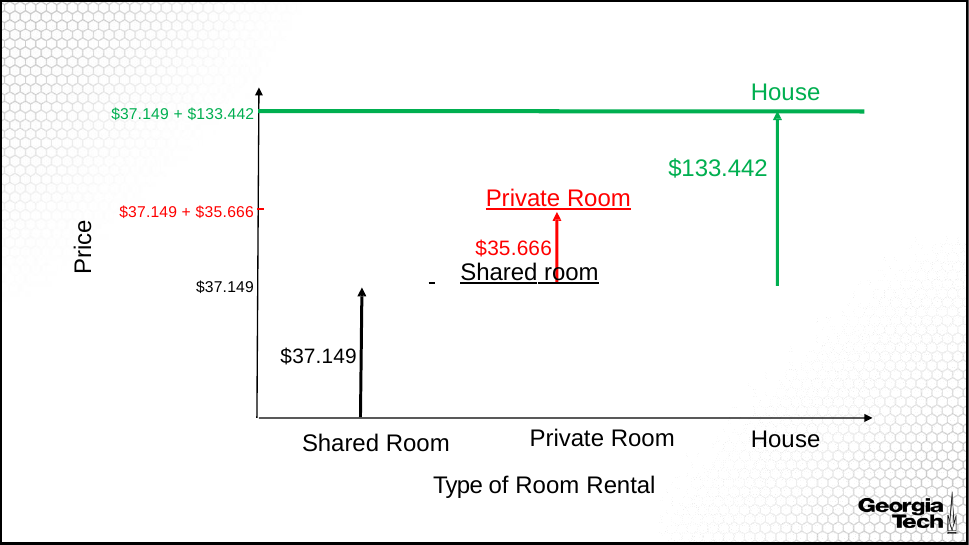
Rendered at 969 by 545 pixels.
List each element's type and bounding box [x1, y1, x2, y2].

text_box [255, 108, 867, 287]
text_box [357, 294, 562, 418]
text_box [0, 0, 968, 545]
